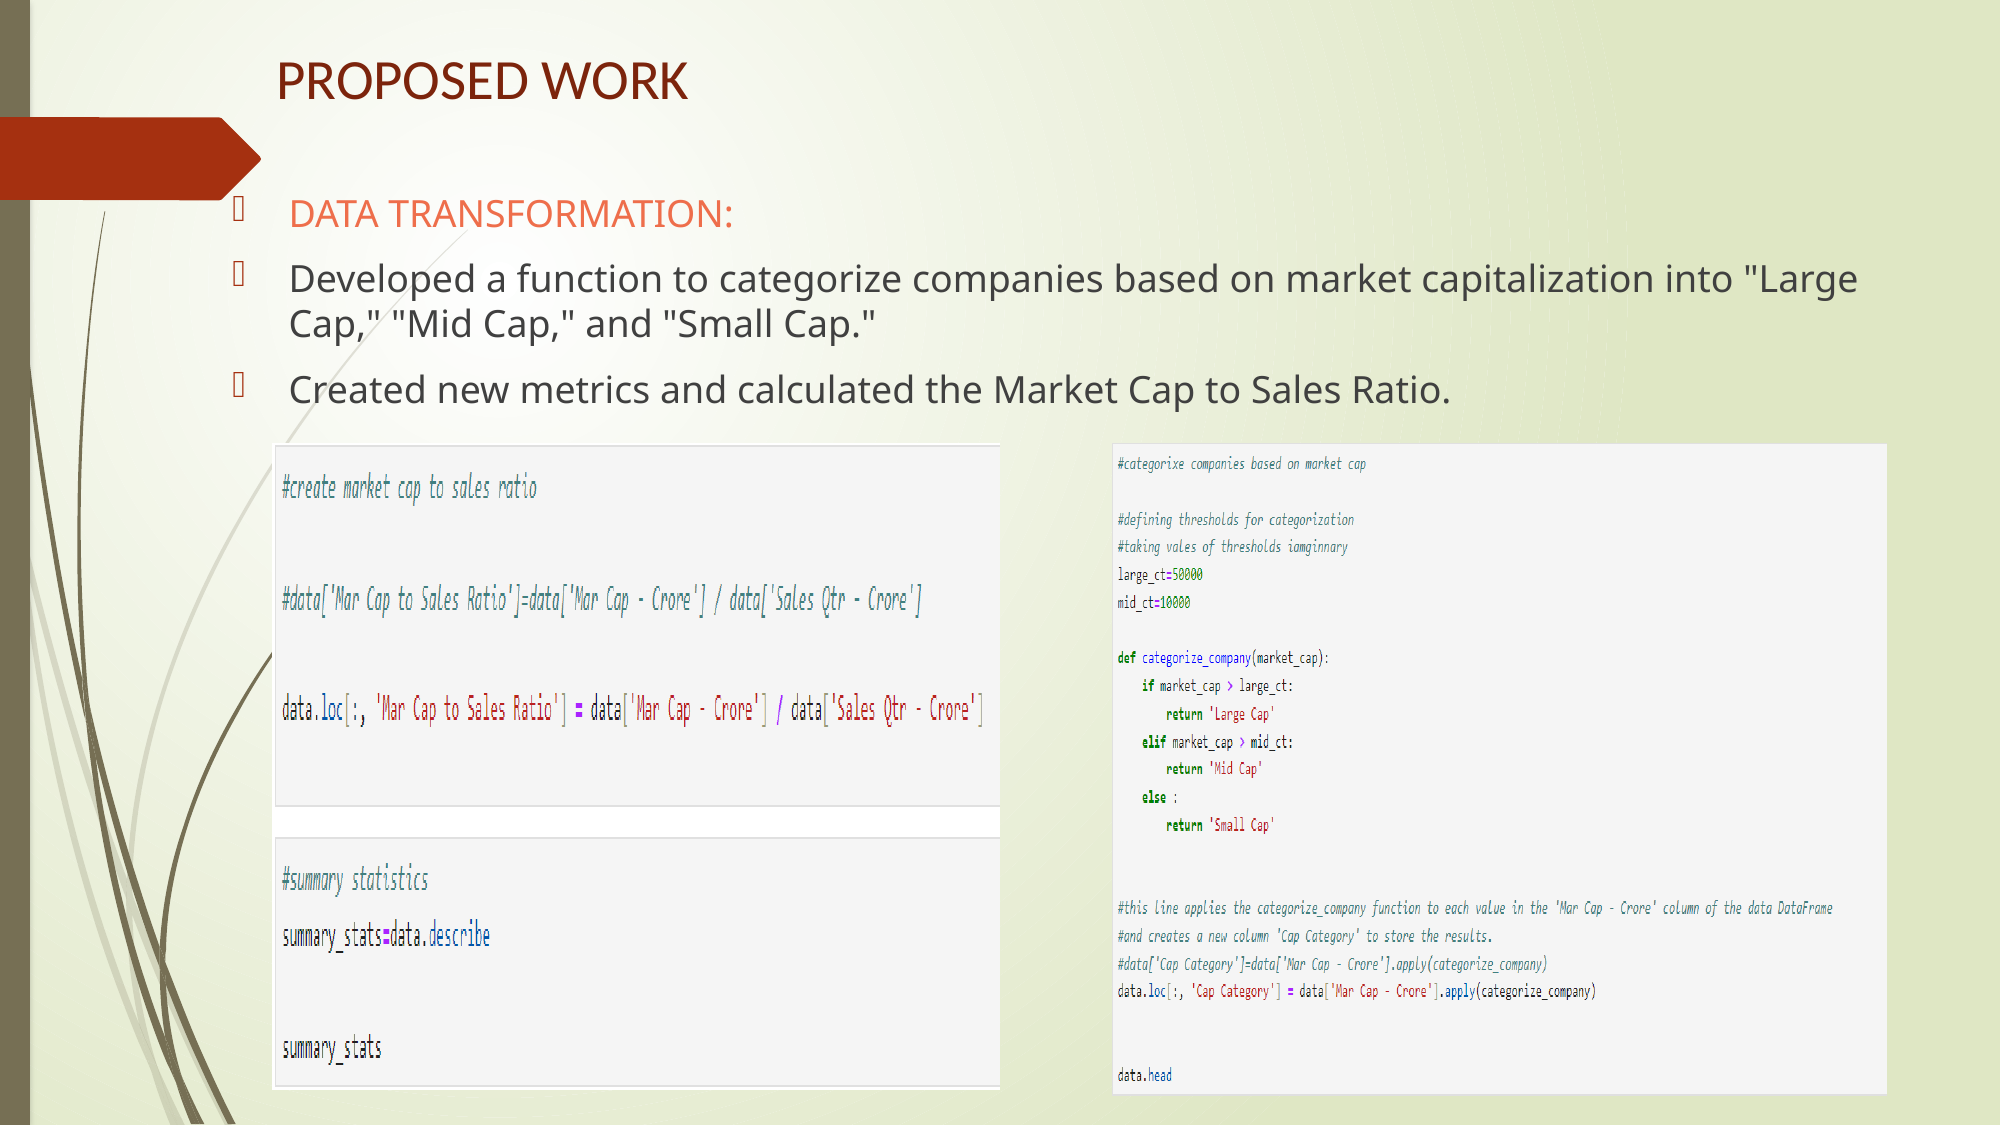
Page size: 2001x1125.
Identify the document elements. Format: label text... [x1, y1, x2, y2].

picture [272, 443, 1001, 1091]
picture [1111, 443, 1888, 1096]
title PROPOSED WORK [261, 35, 1813, 182]
list DATA TRANSFORMATION: Developed a function to categorize companies based on market capitalization into "Large Cap," "Mid Cap," and "Small Cap." Created new metrics and calculated the Market Cap to Sales Ratio. [217, 182, 1887, 1110]
